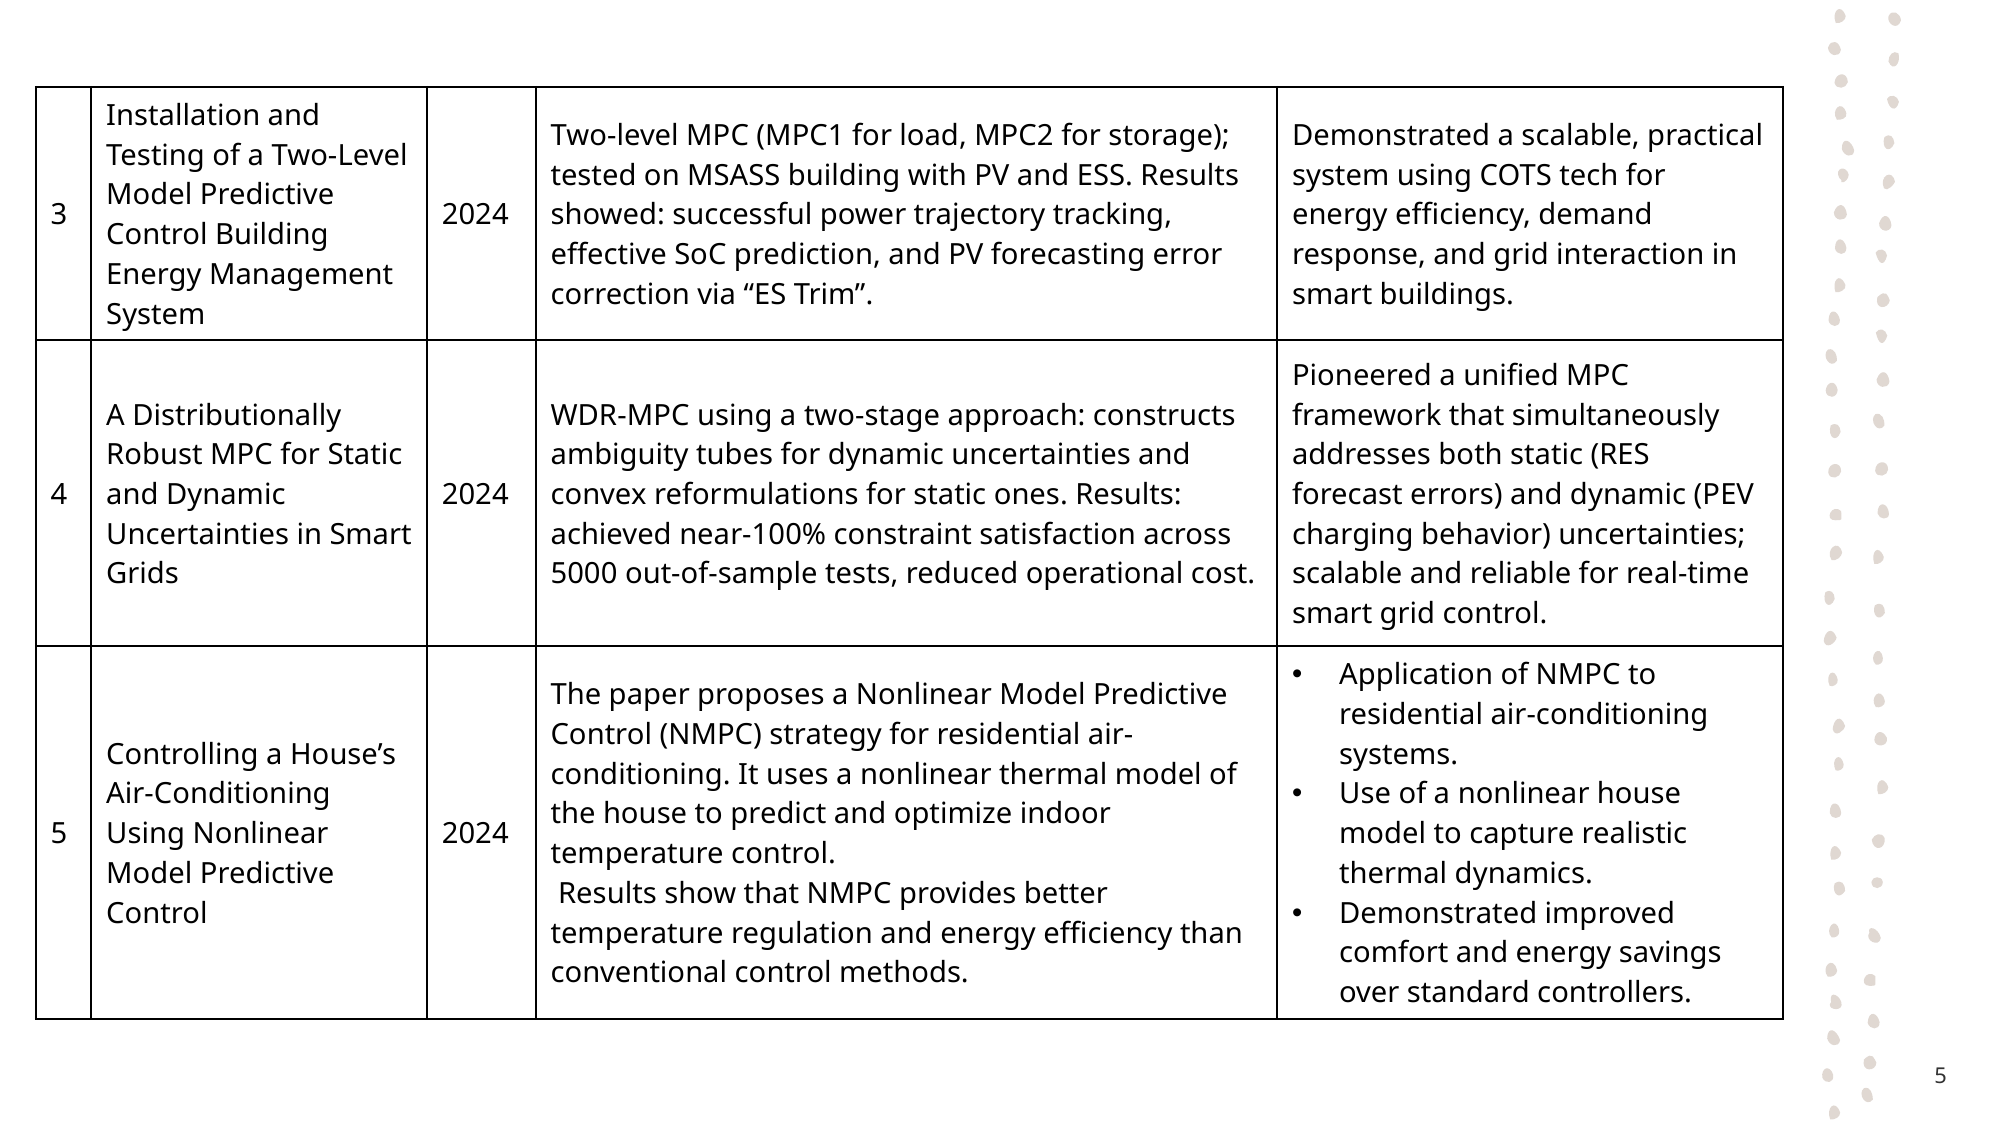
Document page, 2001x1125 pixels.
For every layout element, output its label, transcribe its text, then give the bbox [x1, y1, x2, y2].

table_cell Controlling a House’s Air-Conditioning Using Nonlinear Model Predictive Control [92, 647, 426, 1018]
table_header 3 [37, 88, 90, 339]
table_cell 2024 [428, 647, 535, 1018]
table_cell Application of NMPC to residential air-conditioning systems. Use of a nonlinear house model to capture realistic thermal dynamics. Demonstrated improved comfort and energy savings over standard controllers. [1278, 647, 1782, 1018]
table_cell Pioneered a unified MPC framework that simultaneously addresses both static (RES forecast errors) and dynamic (PEV charging behavior) uncertainties; scalable and reliable for real-time smart grid control. [1278, 341, 1782, 645]
table_cell 2024 [428, 341, 535, 645]
table_header Installation and Testing of a Two-Level Model Predictive Control Building Energy Management System [92, 88, 426, 339]
table_cell WDR-MPC using a two-stage approach: constructs ambiguity tubes for dynamic uncertainties and convex reformulations for static ones. Results: achieved near-100% constraint satisfaction across 5000 out-of-sample tests, reduced operational cost. [537, 341, 1276, 645]
table_cell The paper proposes a Nonlinear Model Predictive Control (NMPC) strategy for residential air-conditioning. It uses a nonlinear thermal model of the house to predict and optimize indoor temperature control. Results show that NMPC provides better temperature regulation and energy efficiency than conventional control methods. [537, 647, 1276, 1018]
table_cell 4 [37, 341, 90, 645]
table_header Demonstrated a scalable, practical system using COTS tech for energy efficiency, demand response, and grid interaction in smart buildings. [1278, 88, 1782, 339]
table_header 2024 [428, 88, 535, 339]
table_header Two-level MPC (MPC1 for load, MPC2 for storage); tested on MSASS building with PV and ESS. Results showed: successful power trajectory tracking, effective SoC prediction, and PV forecasting error correction via “ES Trim”. [537, 88, 1276, 339]
table_cell 5 [37, 647, 90, 1018]
slide_number 5 [1879, 1046, 1962, 1107]
table_cell A Distributionally Robust MPC for Static and Dynamic Uncertainties in Smart Grids [92, 341, 426, 645]
